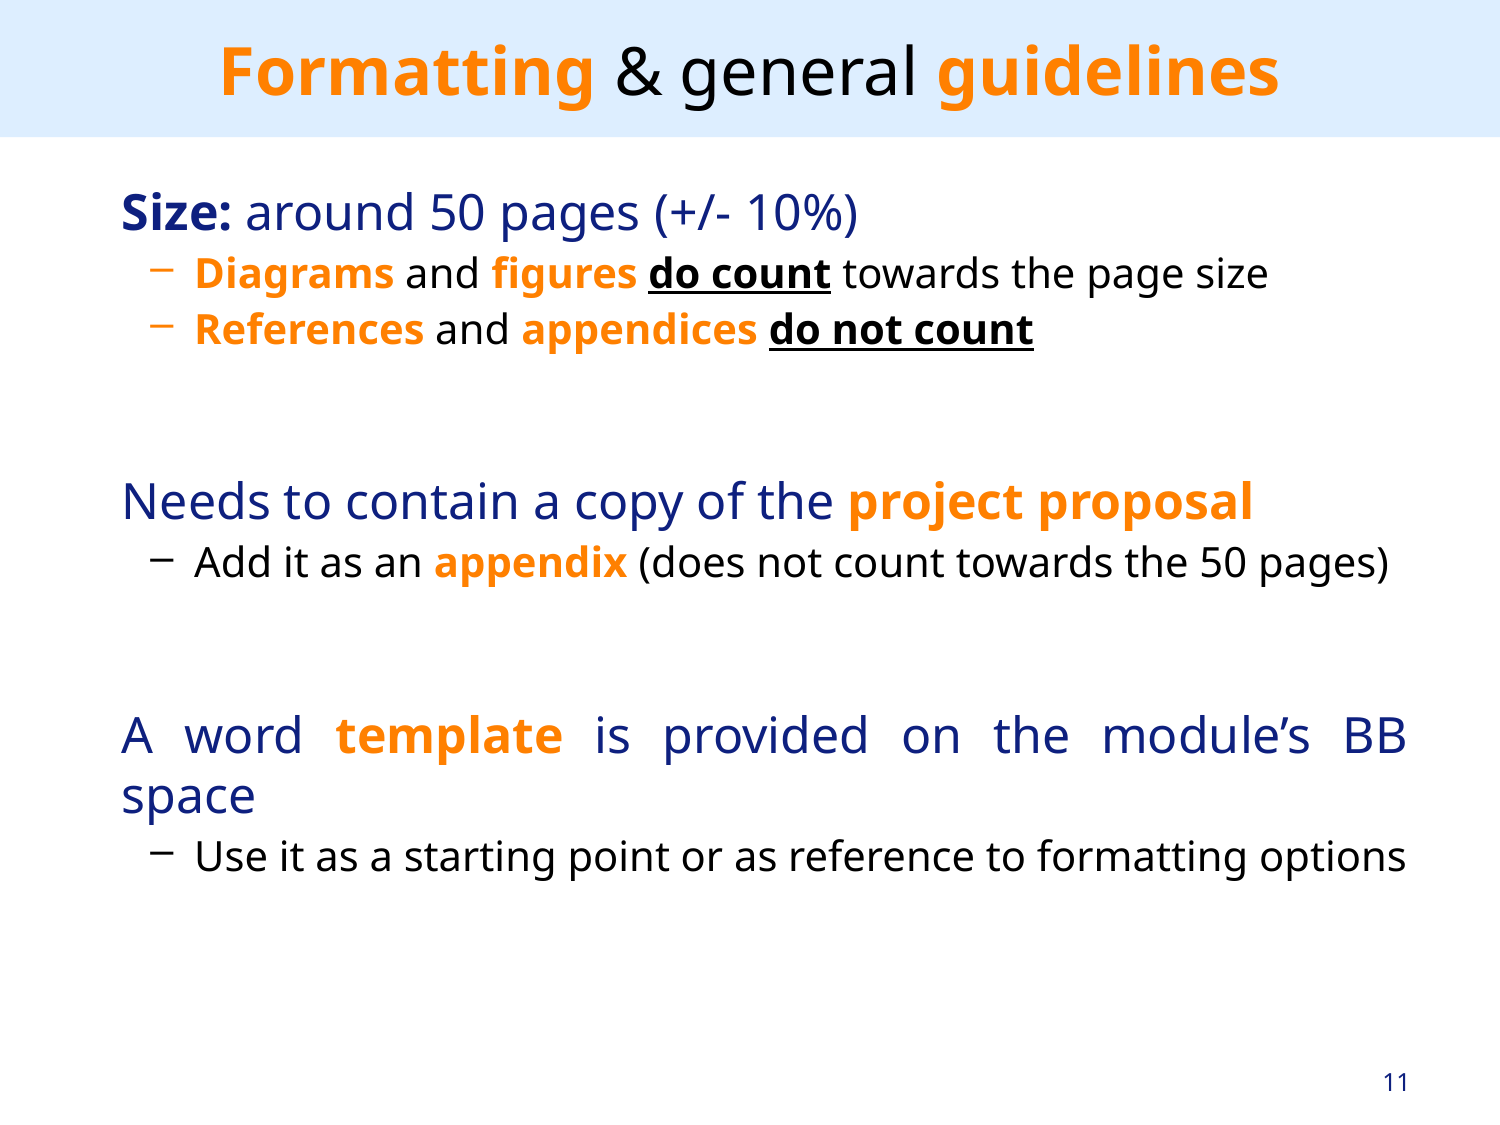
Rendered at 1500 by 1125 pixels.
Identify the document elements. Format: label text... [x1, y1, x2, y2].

slide_number 11 [1113, 1058, 1427, 1101]
list Size: around 50 pages (+/- 10%) Diagrams and figures do count towards the page size References and appendices do not count Needs to contain a copy of the project proposal Add it as an appendix (does not count towards the 50 pages) A word template is provided on the module’s BB space Use it as a starting point or as reference to formatting options [76, 172, 1424, 1036]
title Formatting & general guidelines [0, 0, 1500, 138]
